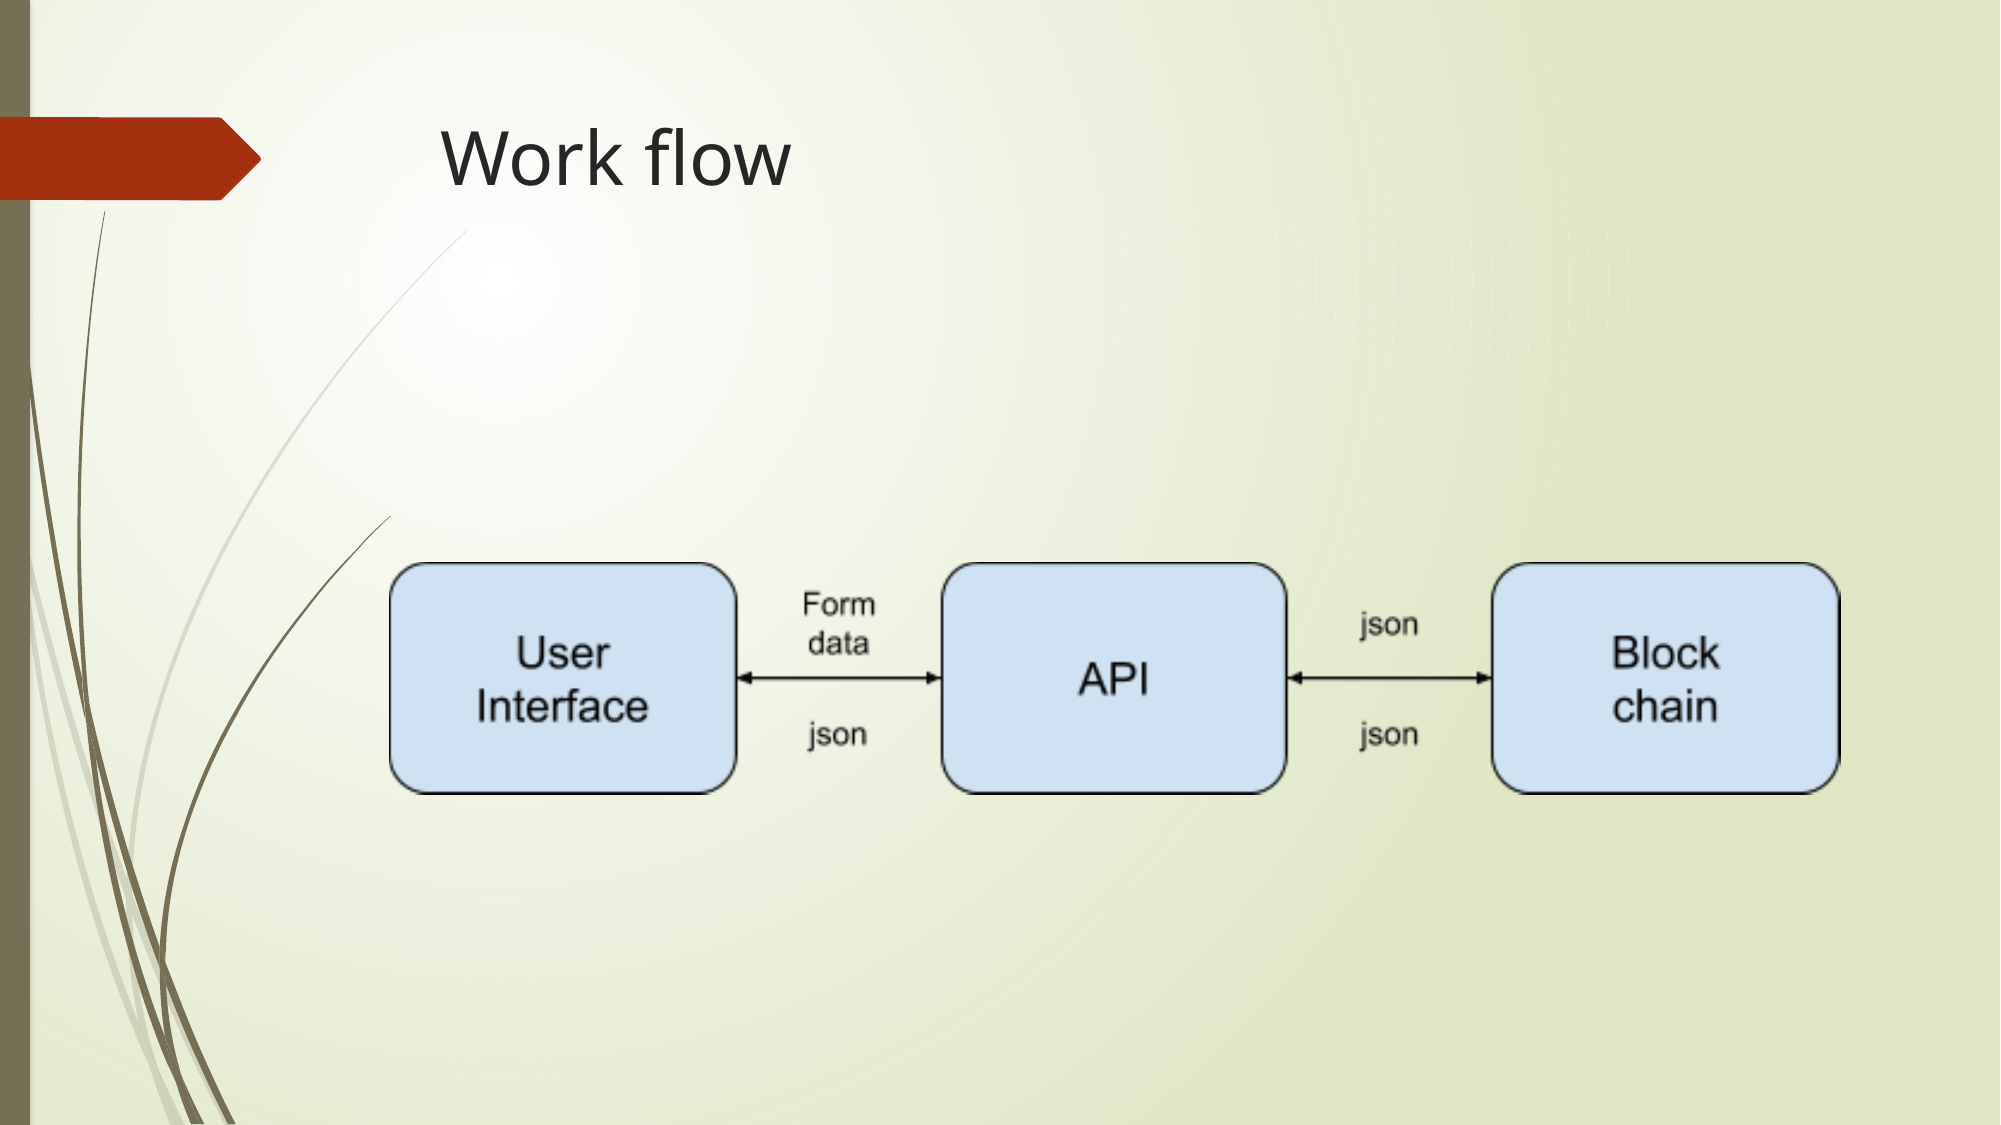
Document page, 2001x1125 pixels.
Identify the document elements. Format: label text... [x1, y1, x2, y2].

title Work flow [425, 102, 1888, 313]
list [388, 562, 1841, 795]
